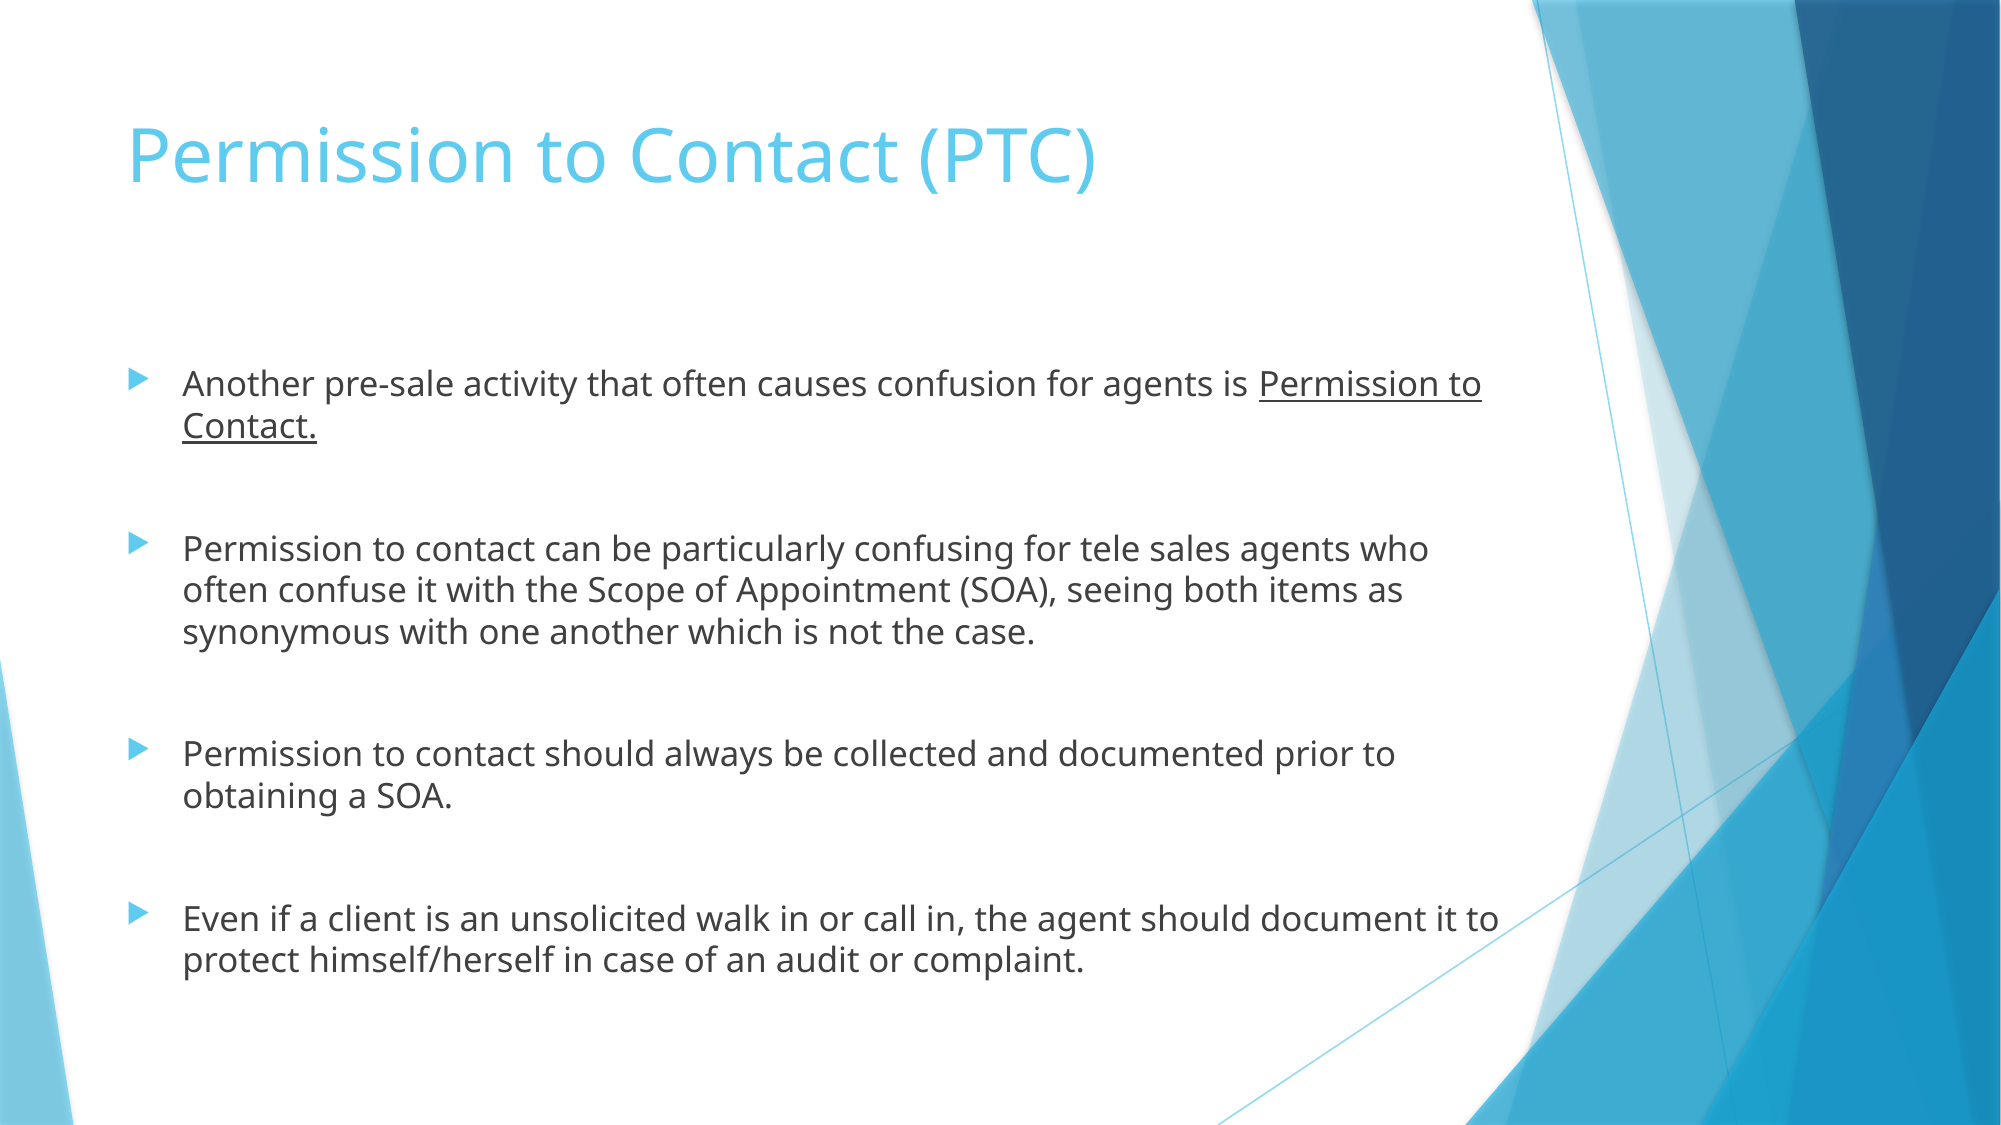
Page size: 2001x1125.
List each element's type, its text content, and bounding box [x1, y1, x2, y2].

title Permission to Contact (PTC) [111, 99, 1522, 317]
list Another pre-sale activity that often causes confusion for agents is Permission to Contact. Permission to contact can be particularly confusing for tele sales agents who often confuse it with the Scope of Appointment (SOA), seeing both items as synonymous with one another which is not the case. Permission to contact should always be collected and documented prior to obtaining a SOA. Even if a client is an unsolicited walk in or call in, the agent should document it to protect himself/herself in case of an audit or complaint. [111, 354, 1522, 992]
